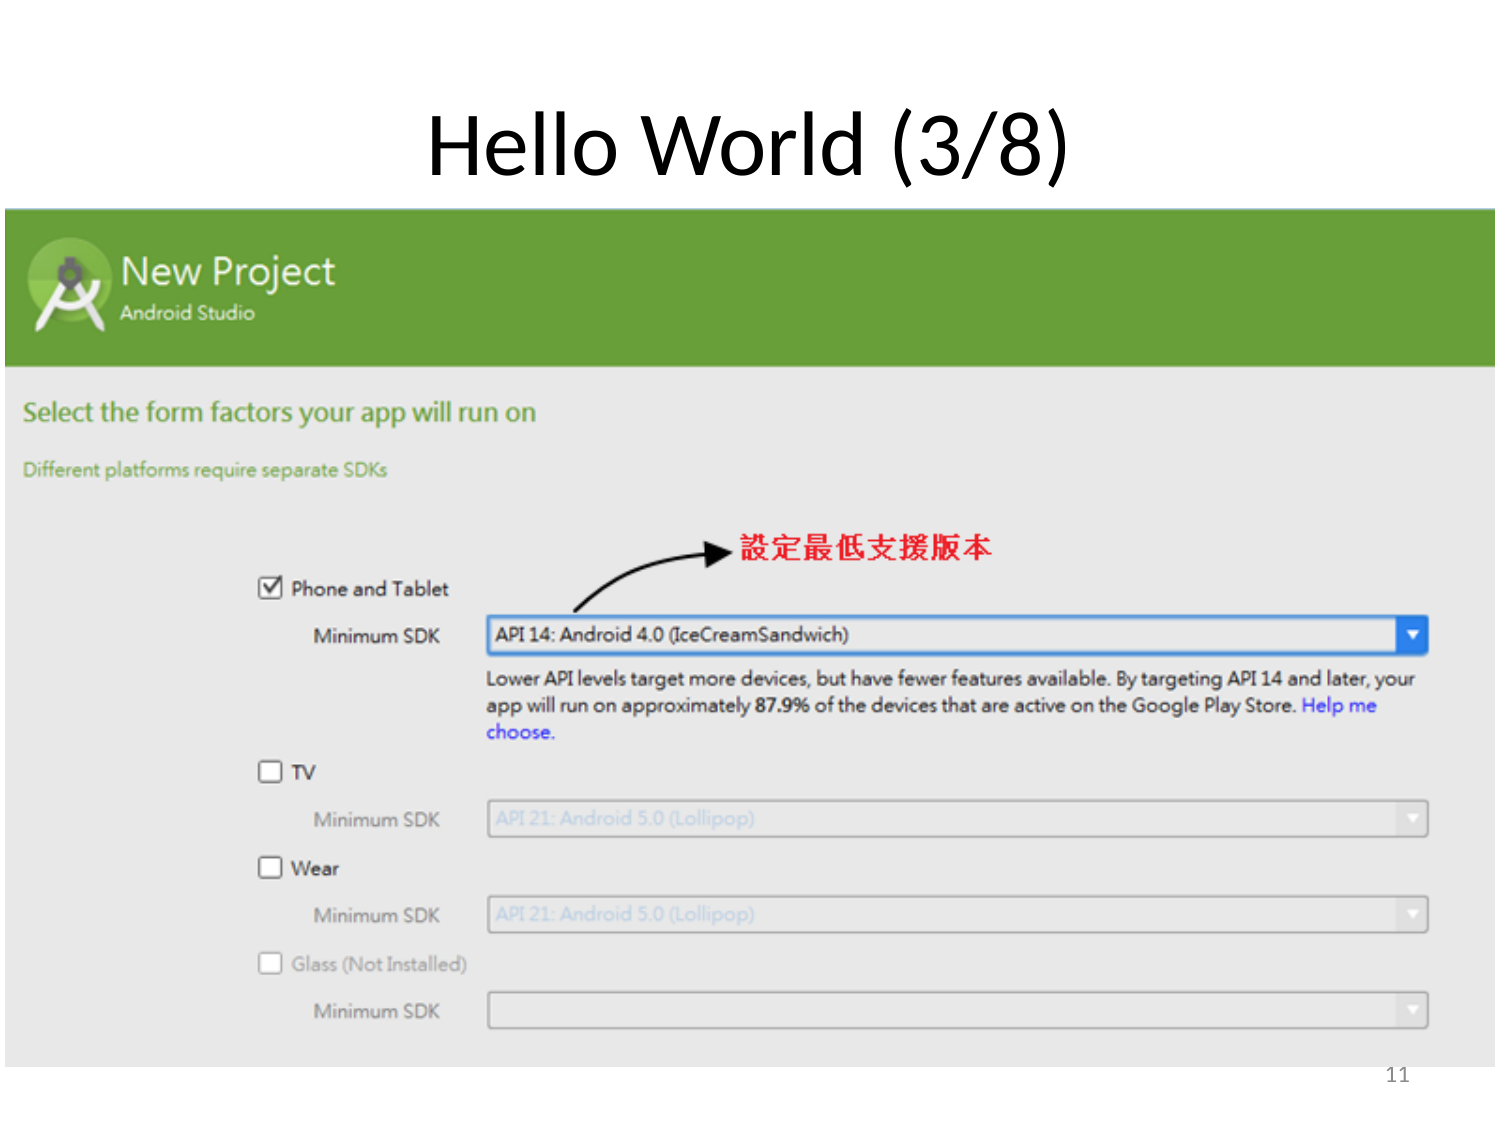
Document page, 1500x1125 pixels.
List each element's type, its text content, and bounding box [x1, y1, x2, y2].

title Hello World (3/8) [75, 45, 1425, 206]
slide_number 11 [1074, 1076, 1425, 1103]
picture [5, 207, 1495, 1068]
